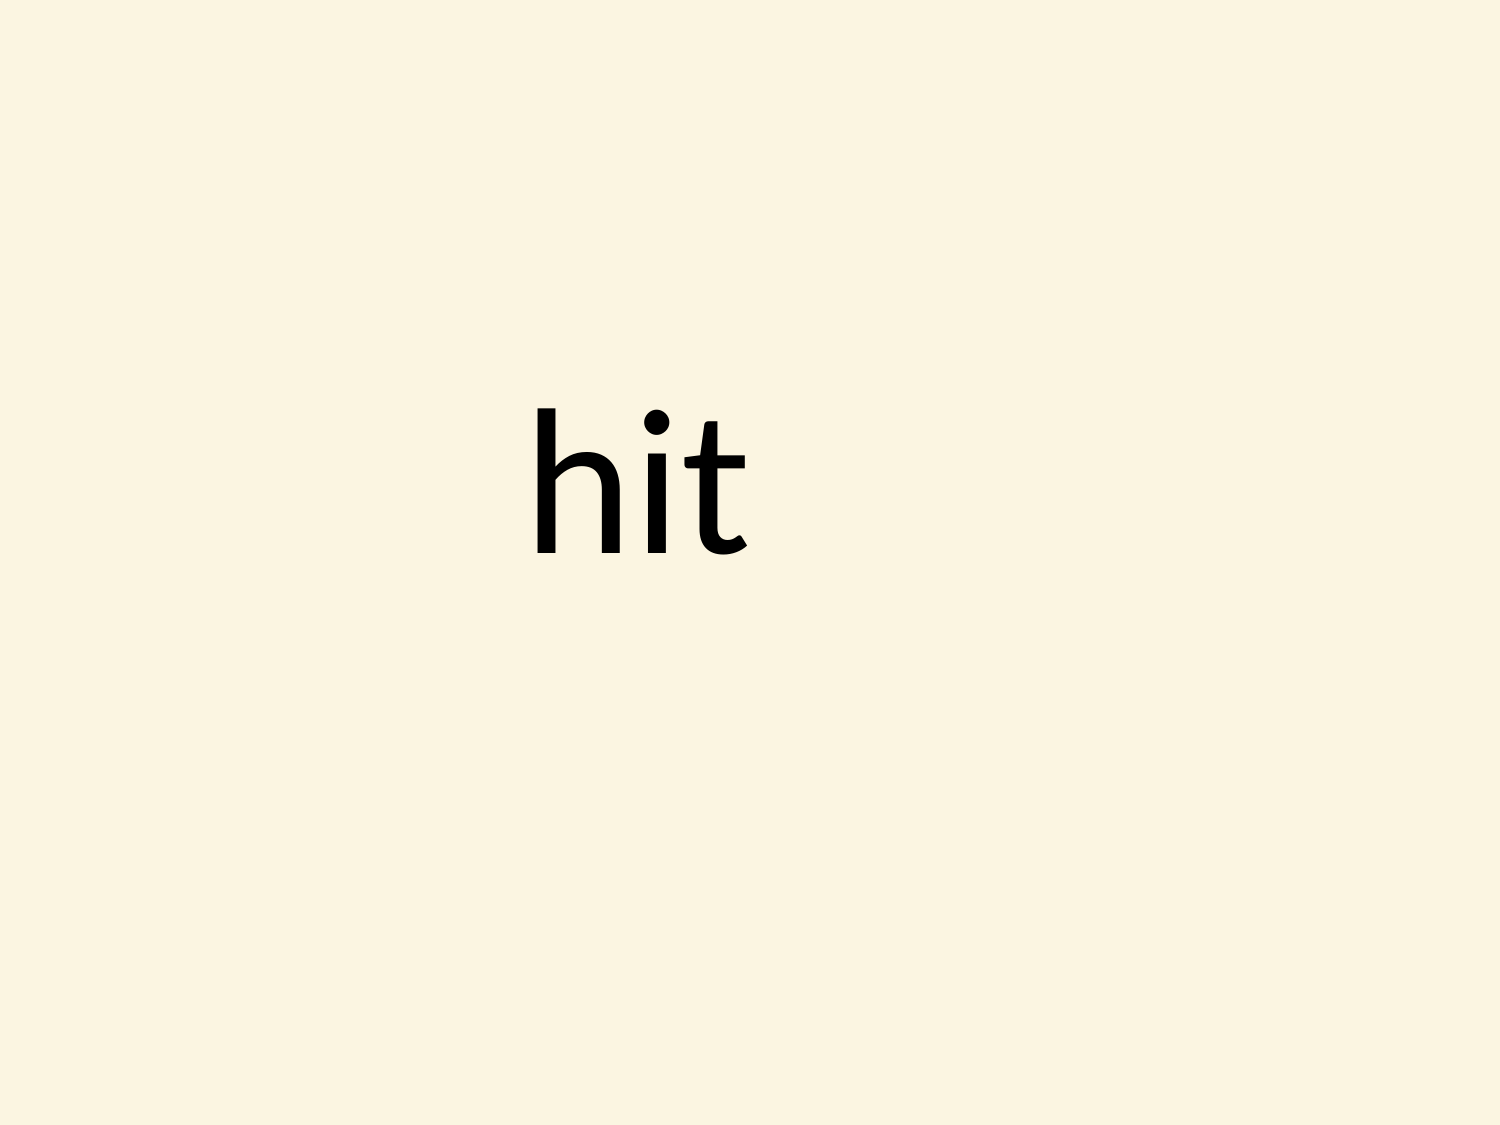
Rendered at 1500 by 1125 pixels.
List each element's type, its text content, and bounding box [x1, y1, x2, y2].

title hit [0, 349, 1276, 591]
